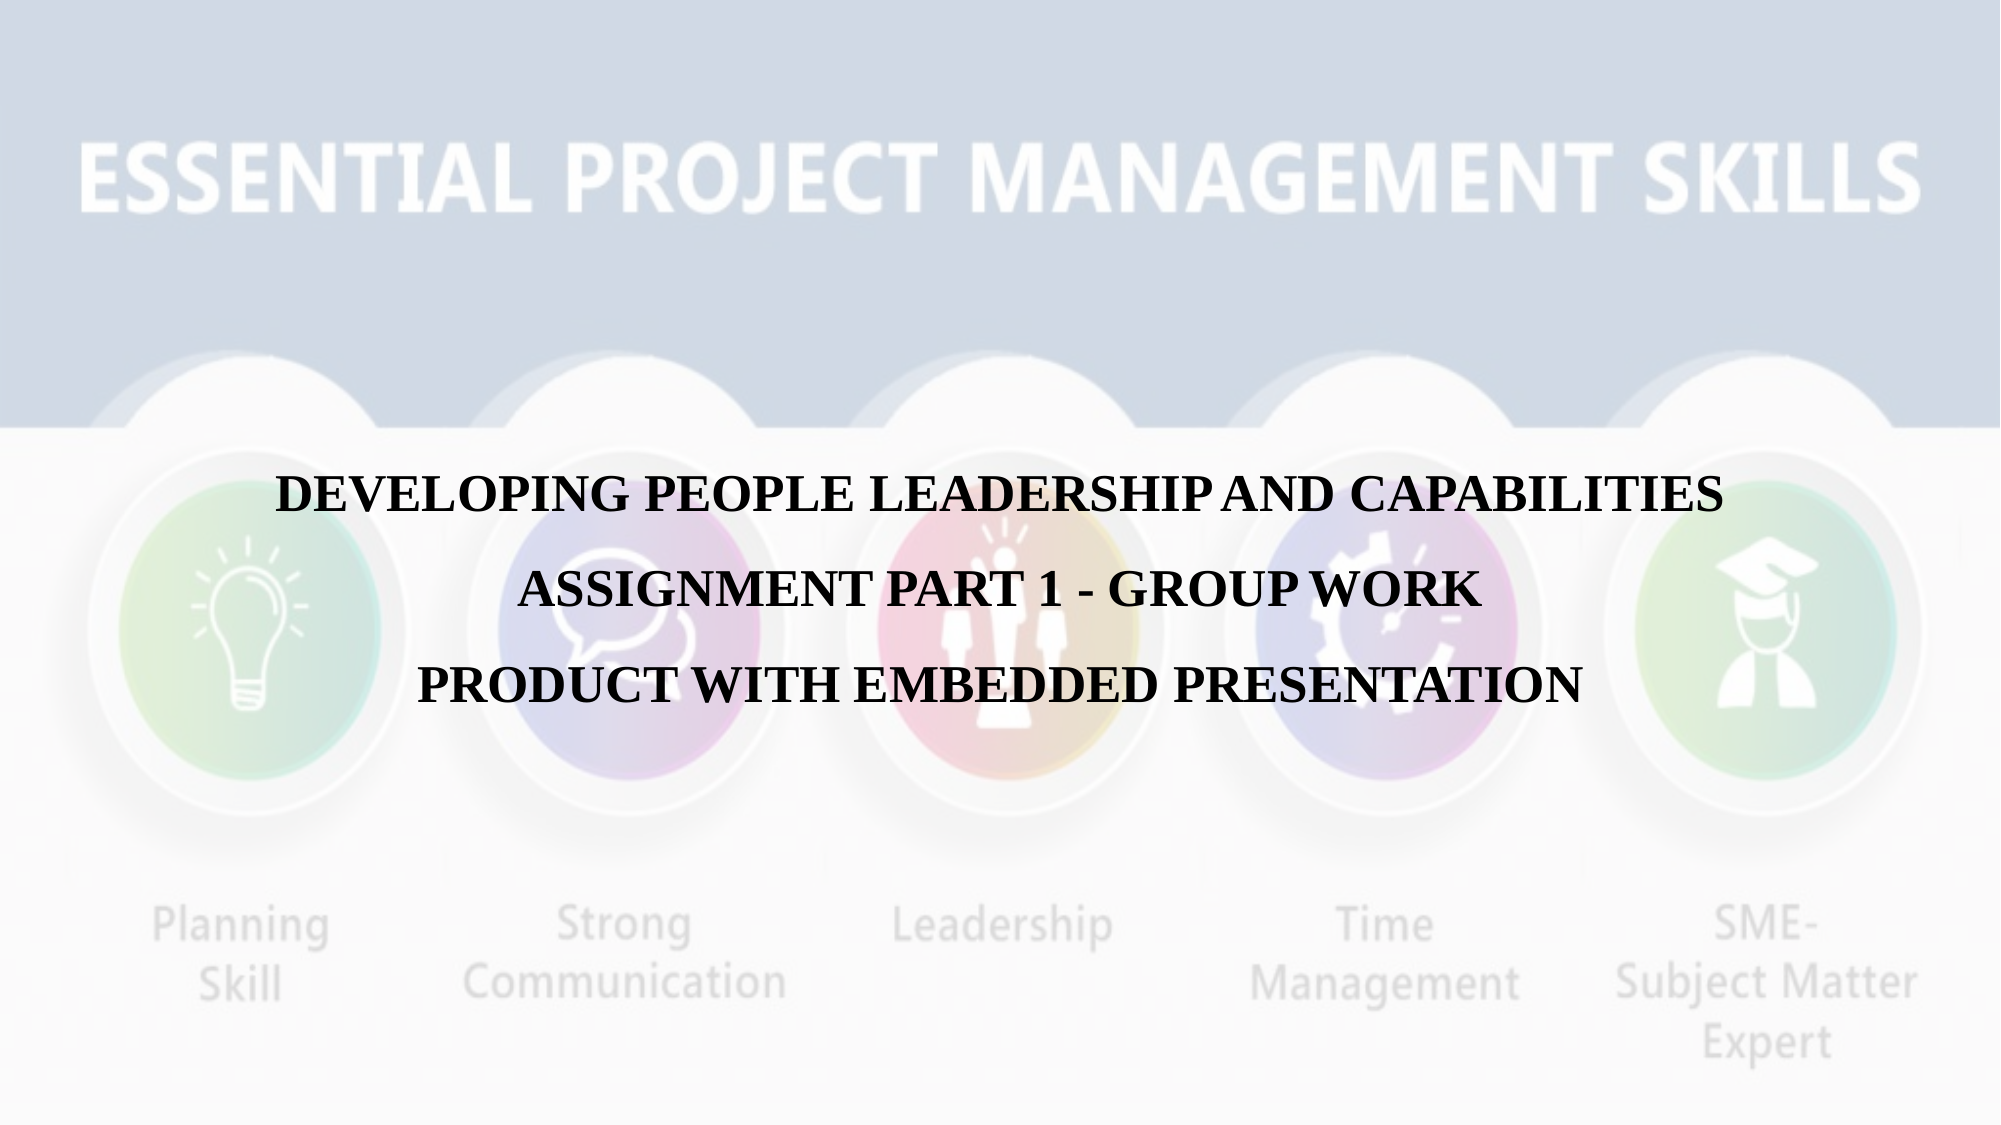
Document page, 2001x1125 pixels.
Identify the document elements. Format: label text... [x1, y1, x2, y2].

title DEVELOPING PEOPLE LEADERSHIP AND CAPABILITIES ASSIGNMENT PART 1 - GROUP WORK PRODUCT WITH EMBEDDED PRESENTATION [249, 328, 1750, 721]
